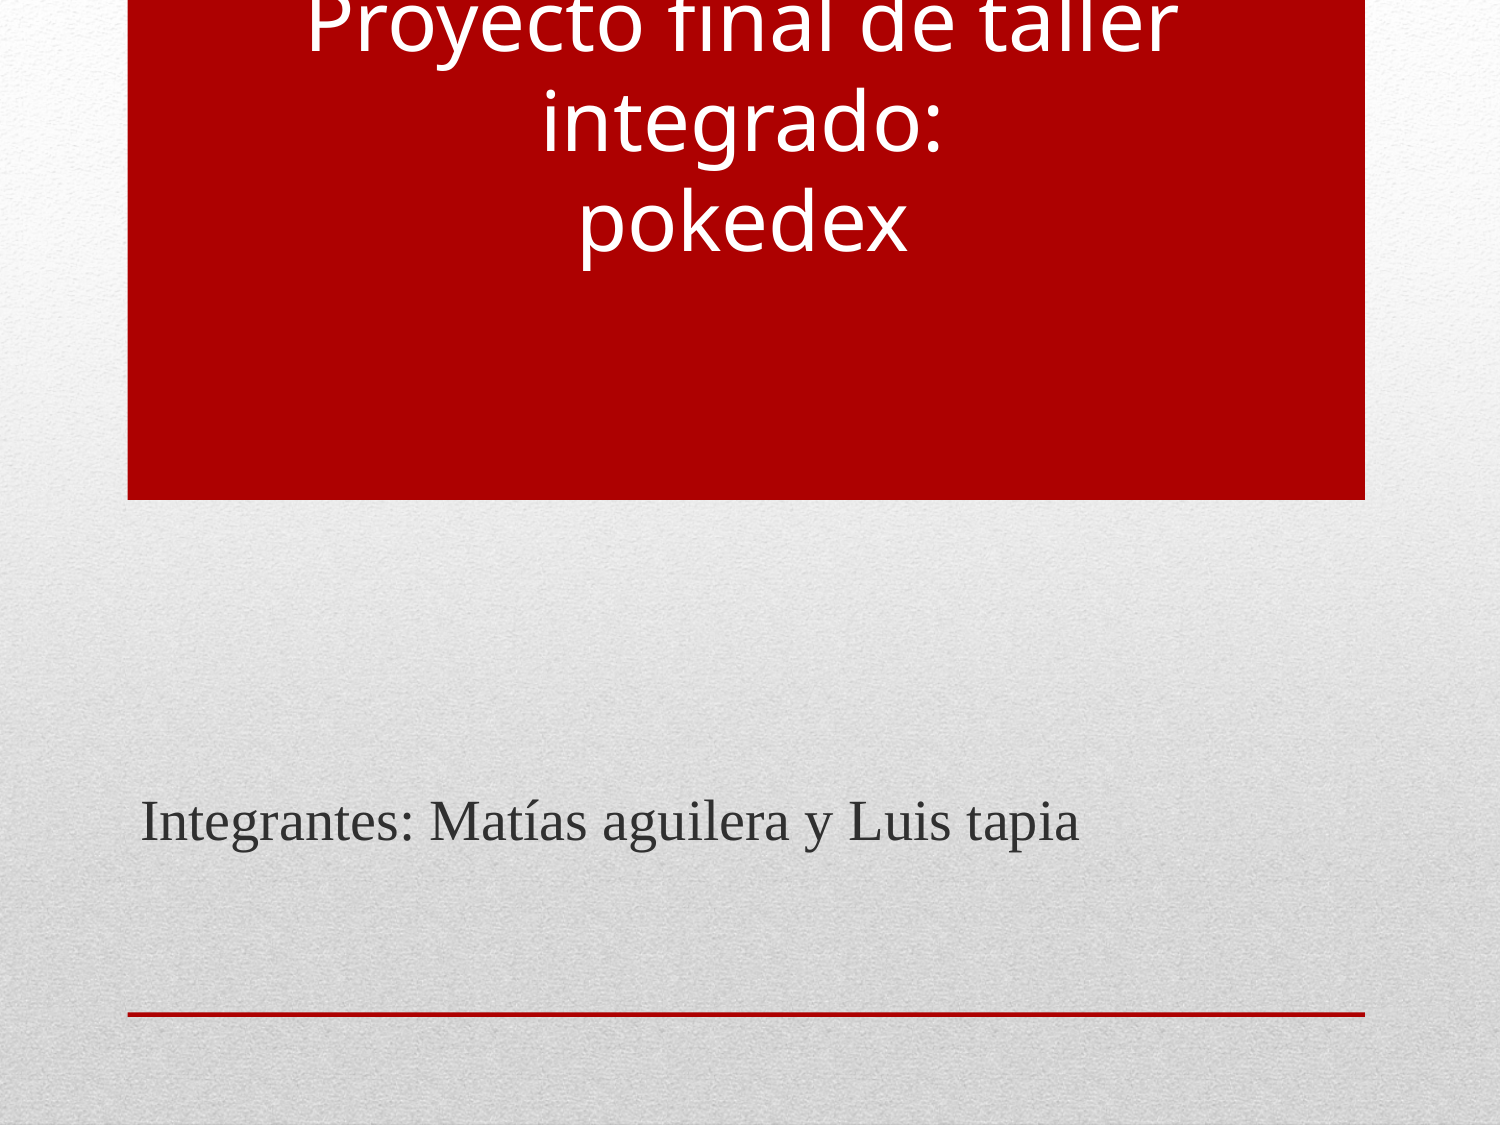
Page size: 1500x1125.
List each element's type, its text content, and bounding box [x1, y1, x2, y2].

subtitle Integrantes: Matías aguilera y Luis tapia [125, 774, 1250, 938]
title Proyecto final de taller integrado: pokedex [123, 125, 1362, 376]
